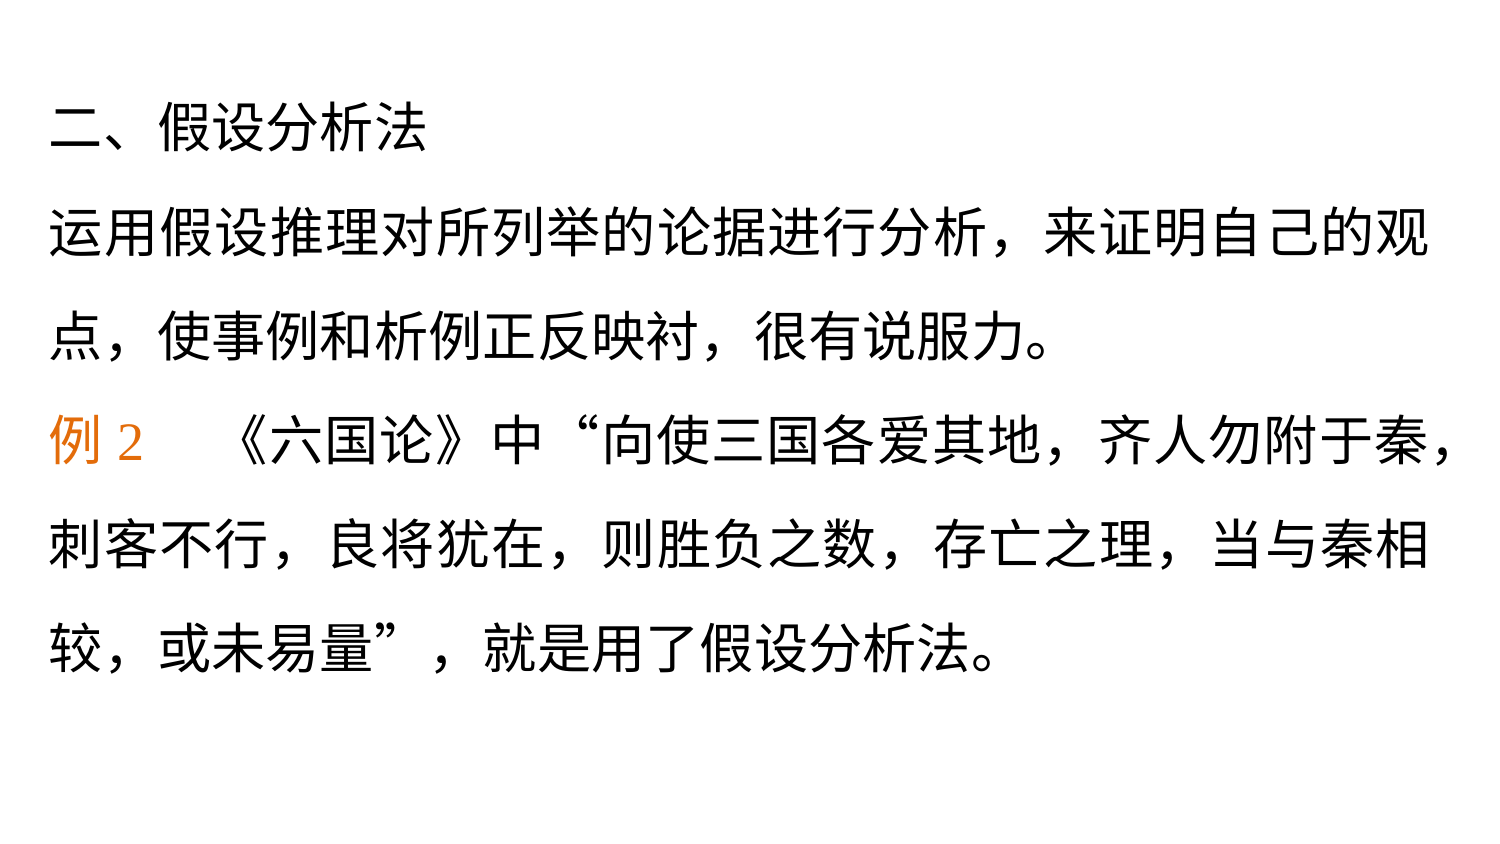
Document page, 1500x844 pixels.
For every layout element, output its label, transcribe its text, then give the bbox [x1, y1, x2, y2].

text_box 二、假设分析法 运用假设推理对所列举的论据进行分析，来证明自己的观点，使事例和析例正反映衬，很有说服力。 例2 《六国论》中“向使三国各爱其地，齐人勿附于秦，刺客不行，良将犹在，则胜负之数，存亡之理，当与秦相较，或未易量”，就是用了假设分析法。 [34, 47, 1445, 687]
